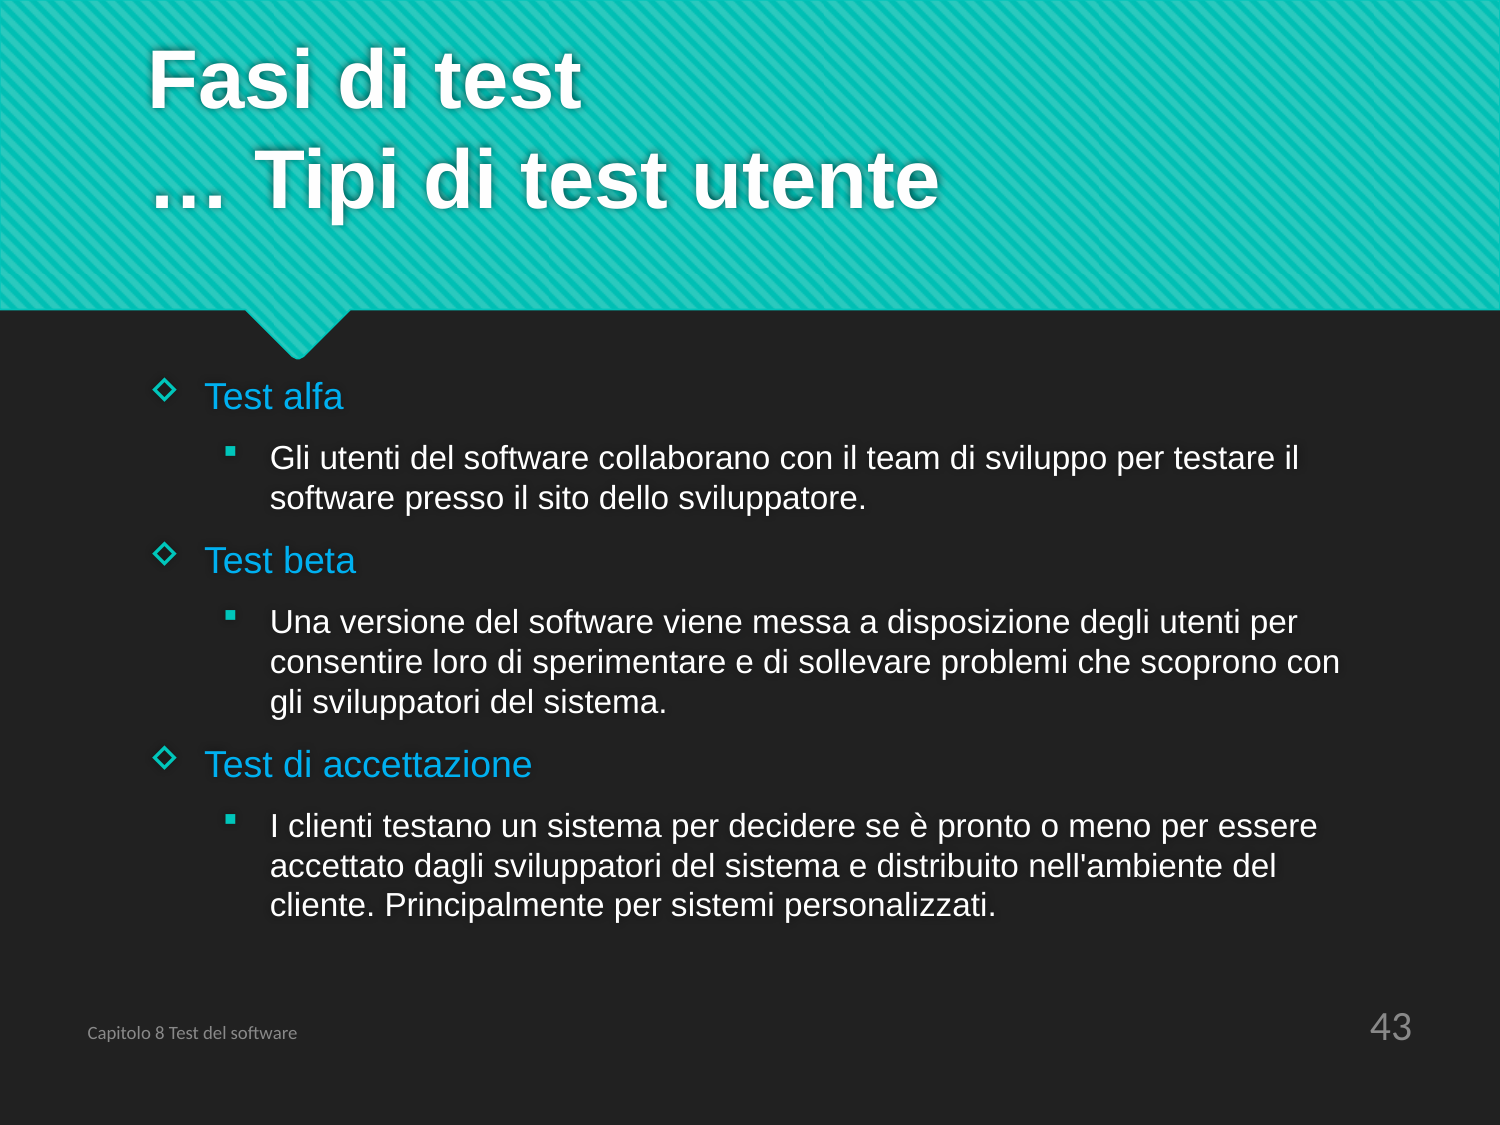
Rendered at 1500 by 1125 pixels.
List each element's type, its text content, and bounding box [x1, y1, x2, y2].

slide_number 43 [1296, 970, 1428, 1051]
list Test alfa Gli utenti del software collaborano con il team di sviluppo per testare il software presso il sito dello sviluppatore. Test beta Una versione del software viene messa a disposizione degli utenti per consentire loro di sperimentare e di sollevare problemi che scoprono con gli sviluppatori del sistema. Test di accettazione I clienti testano un sistema per decidere se è pronto o meno per essere accettato dagli sviluppatori del sistema e distribuito nell'ambiente del cliente. Principalmente per sistemi personalizzati. [132, 364, 1368, 962]
title Fasi di test … Tipi di test utente [132, 73, 1368, 233]
footer Capitolo 8 Test del software [72, 991, 1105, 1051]
